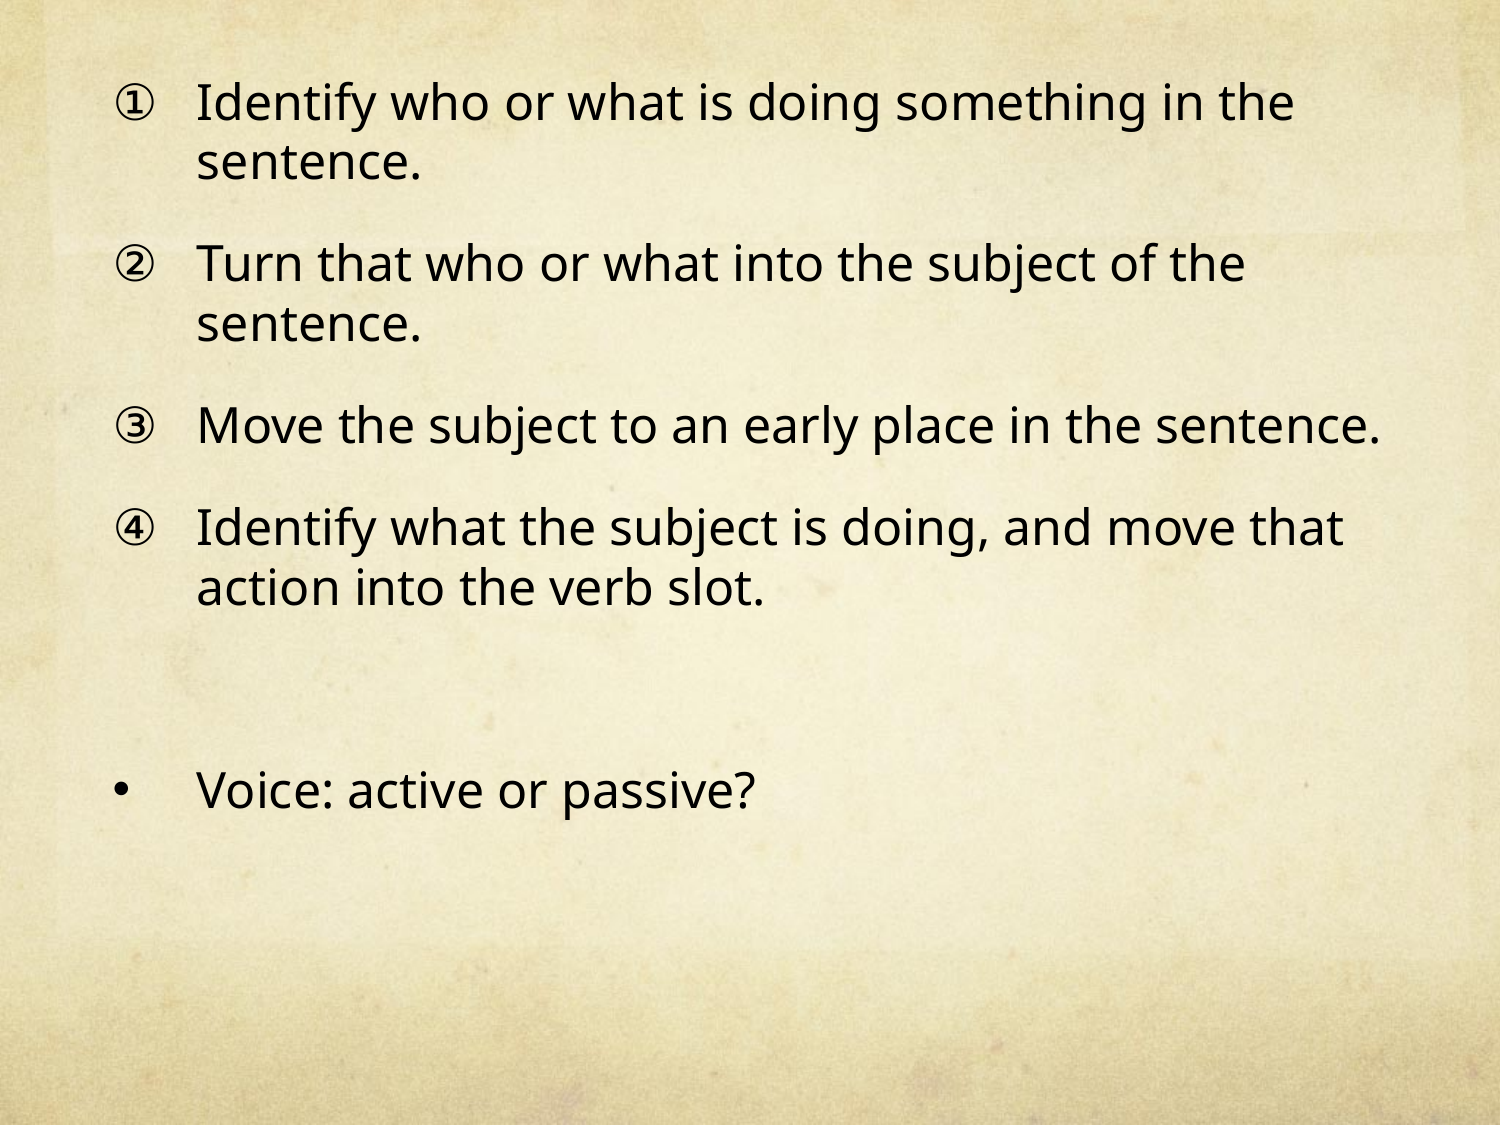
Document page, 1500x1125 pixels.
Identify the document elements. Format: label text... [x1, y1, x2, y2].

picture [0, 0, 1500, 1125]
list Identify who or what is doing something in the sentence. Turn that who or what into the subject of the sentence. Move the subject to an early place in the sentence. Identify what the subject is doing, and move that action into the verb slot. Voice: active or passive? [75, 62, 1425, 1035]
